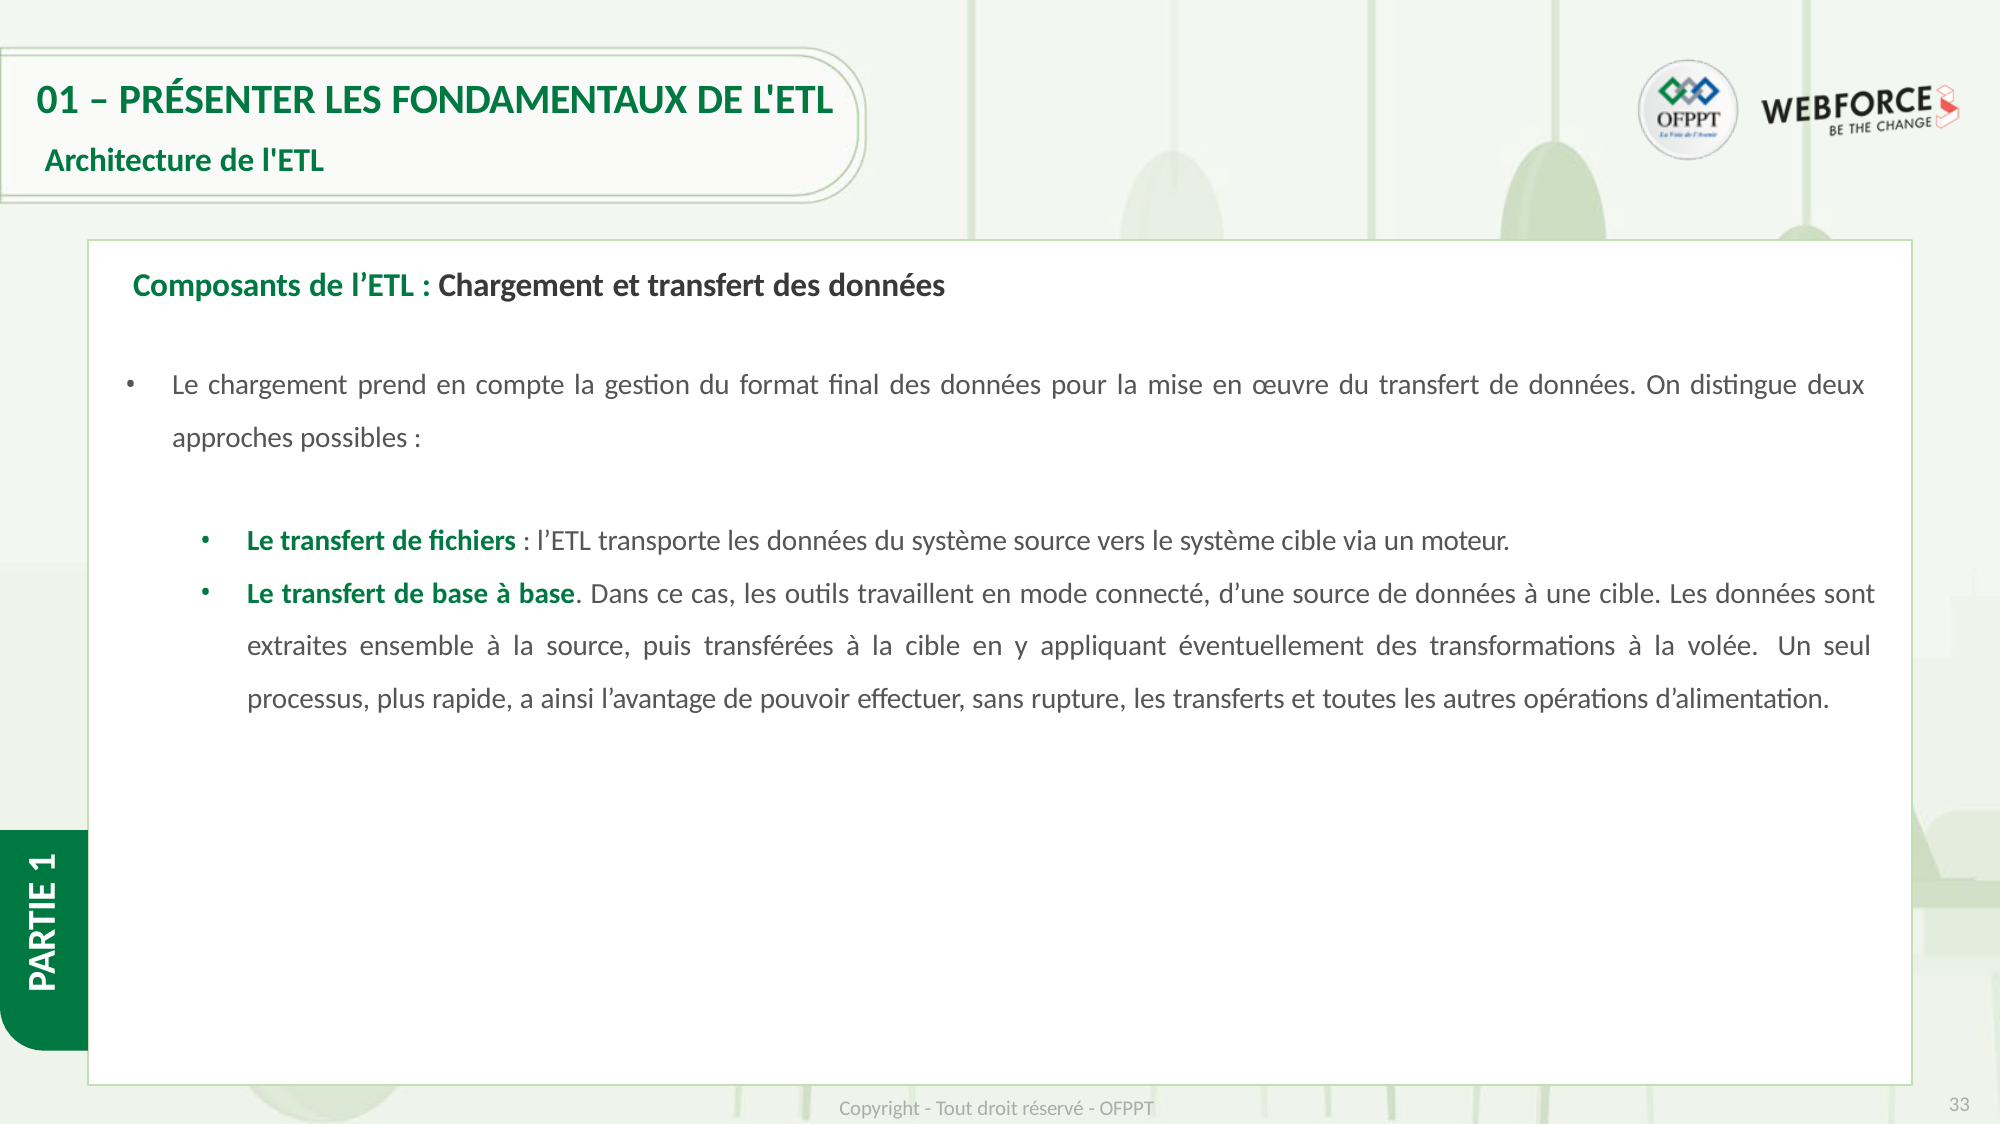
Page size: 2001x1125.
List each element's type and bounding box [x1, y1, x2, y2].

picture [0, 0, 2000, 1125]
text_box [0, 239, 1913, 1087]
